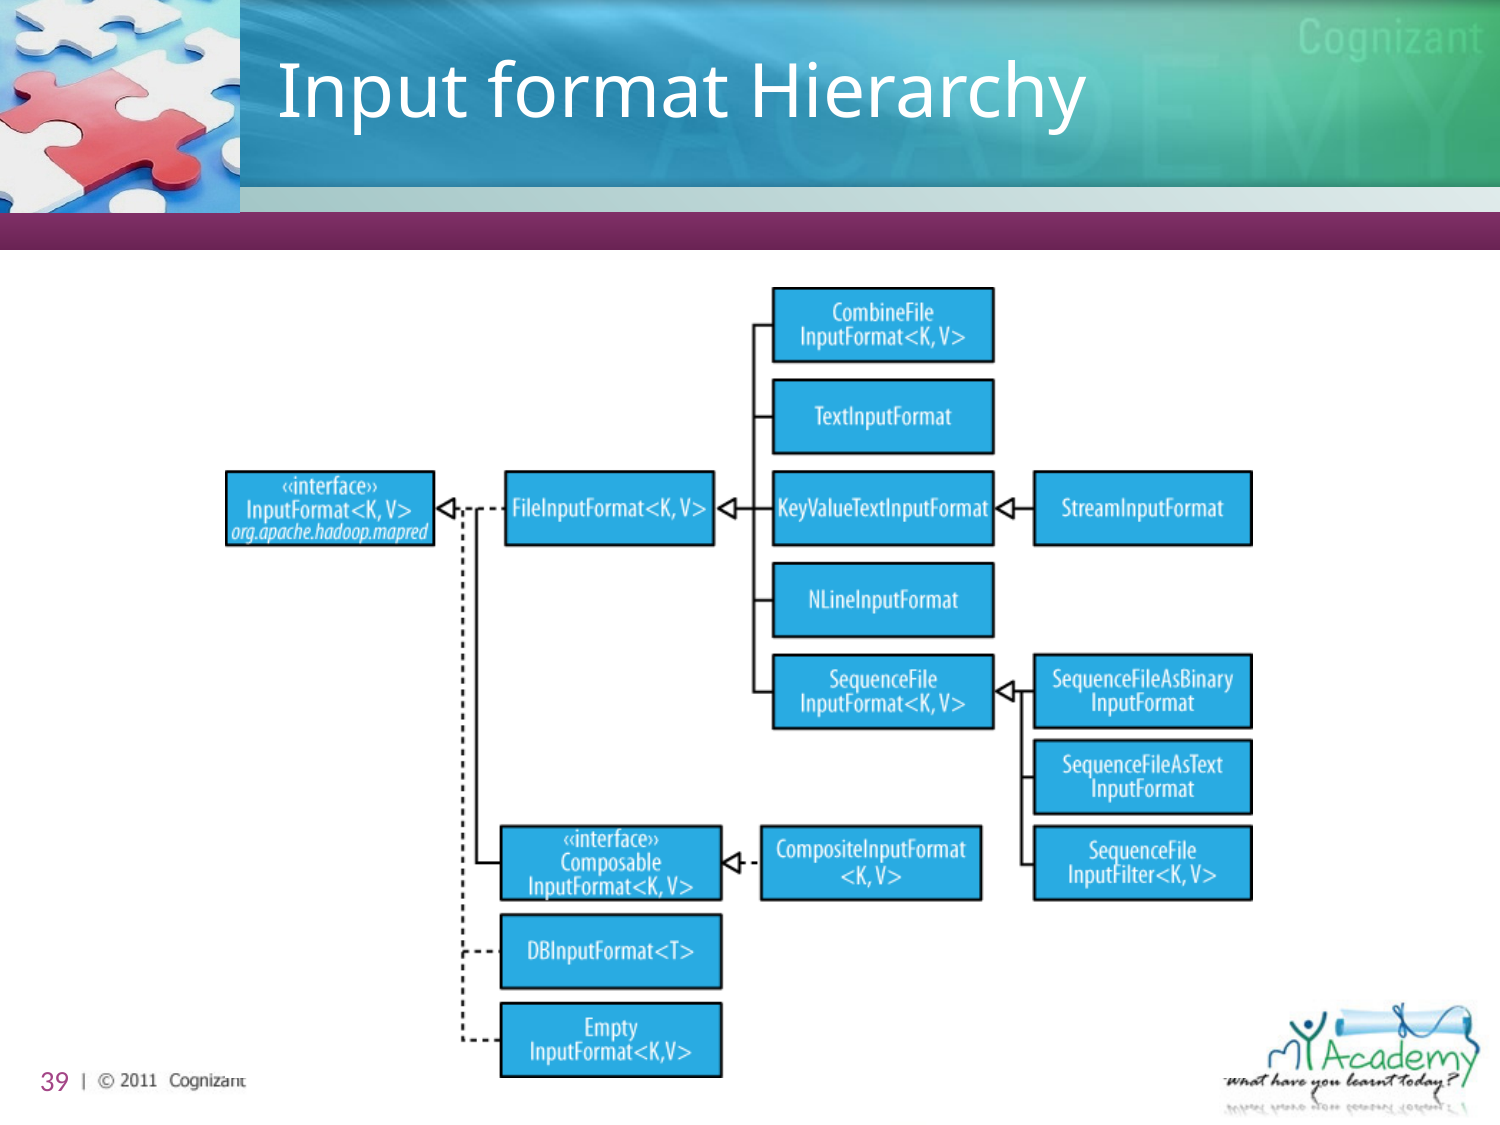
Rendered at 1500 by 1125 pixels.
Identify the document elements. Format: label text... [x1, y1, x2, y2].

slide_number 39 [24, 1054, 100, 1100]
picture [0, 250, 1500, 1125]
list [224, 287, 1253, 1078]
title Input format Hierarchy [262, 0, 1500, 175]
picture [0, 0, 1500, 213]
